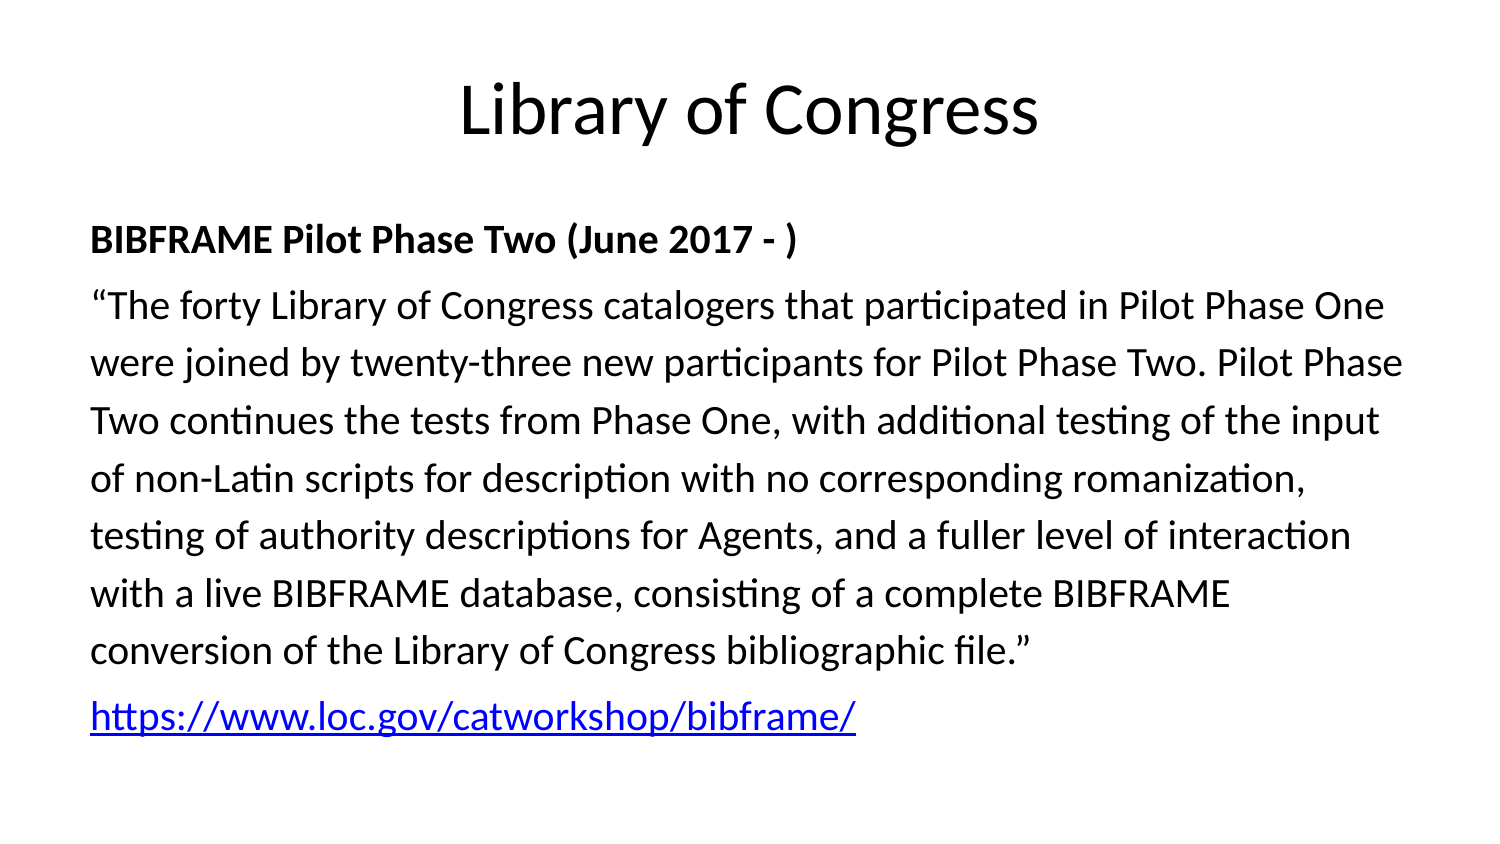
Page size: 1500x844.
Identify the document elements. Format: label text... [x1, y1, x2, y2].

title Library of Congress [75, 33, 1425, 175]
list BIBFRAME Pilot Phase Two (June 2017 - ) “The forty Library of Congress catalogers that participated in Pilot Phase One were joined by twenty-three new participants for Pilot Phase Two. Pilot Phase Two continues the tests from Phase One, with additional testing of the input of non-Latin scripts for description with no corresponding romanization, testing of authority descriptions for Agents, and a fuller level of interaction with a live BIBFRAME database, consisting of a complete BIBFRAME conversion of the Library of Congress bibliographic file.” https://www.loc.gov/catworkshop/bibframe/ [75, 196, 1425, 754]
